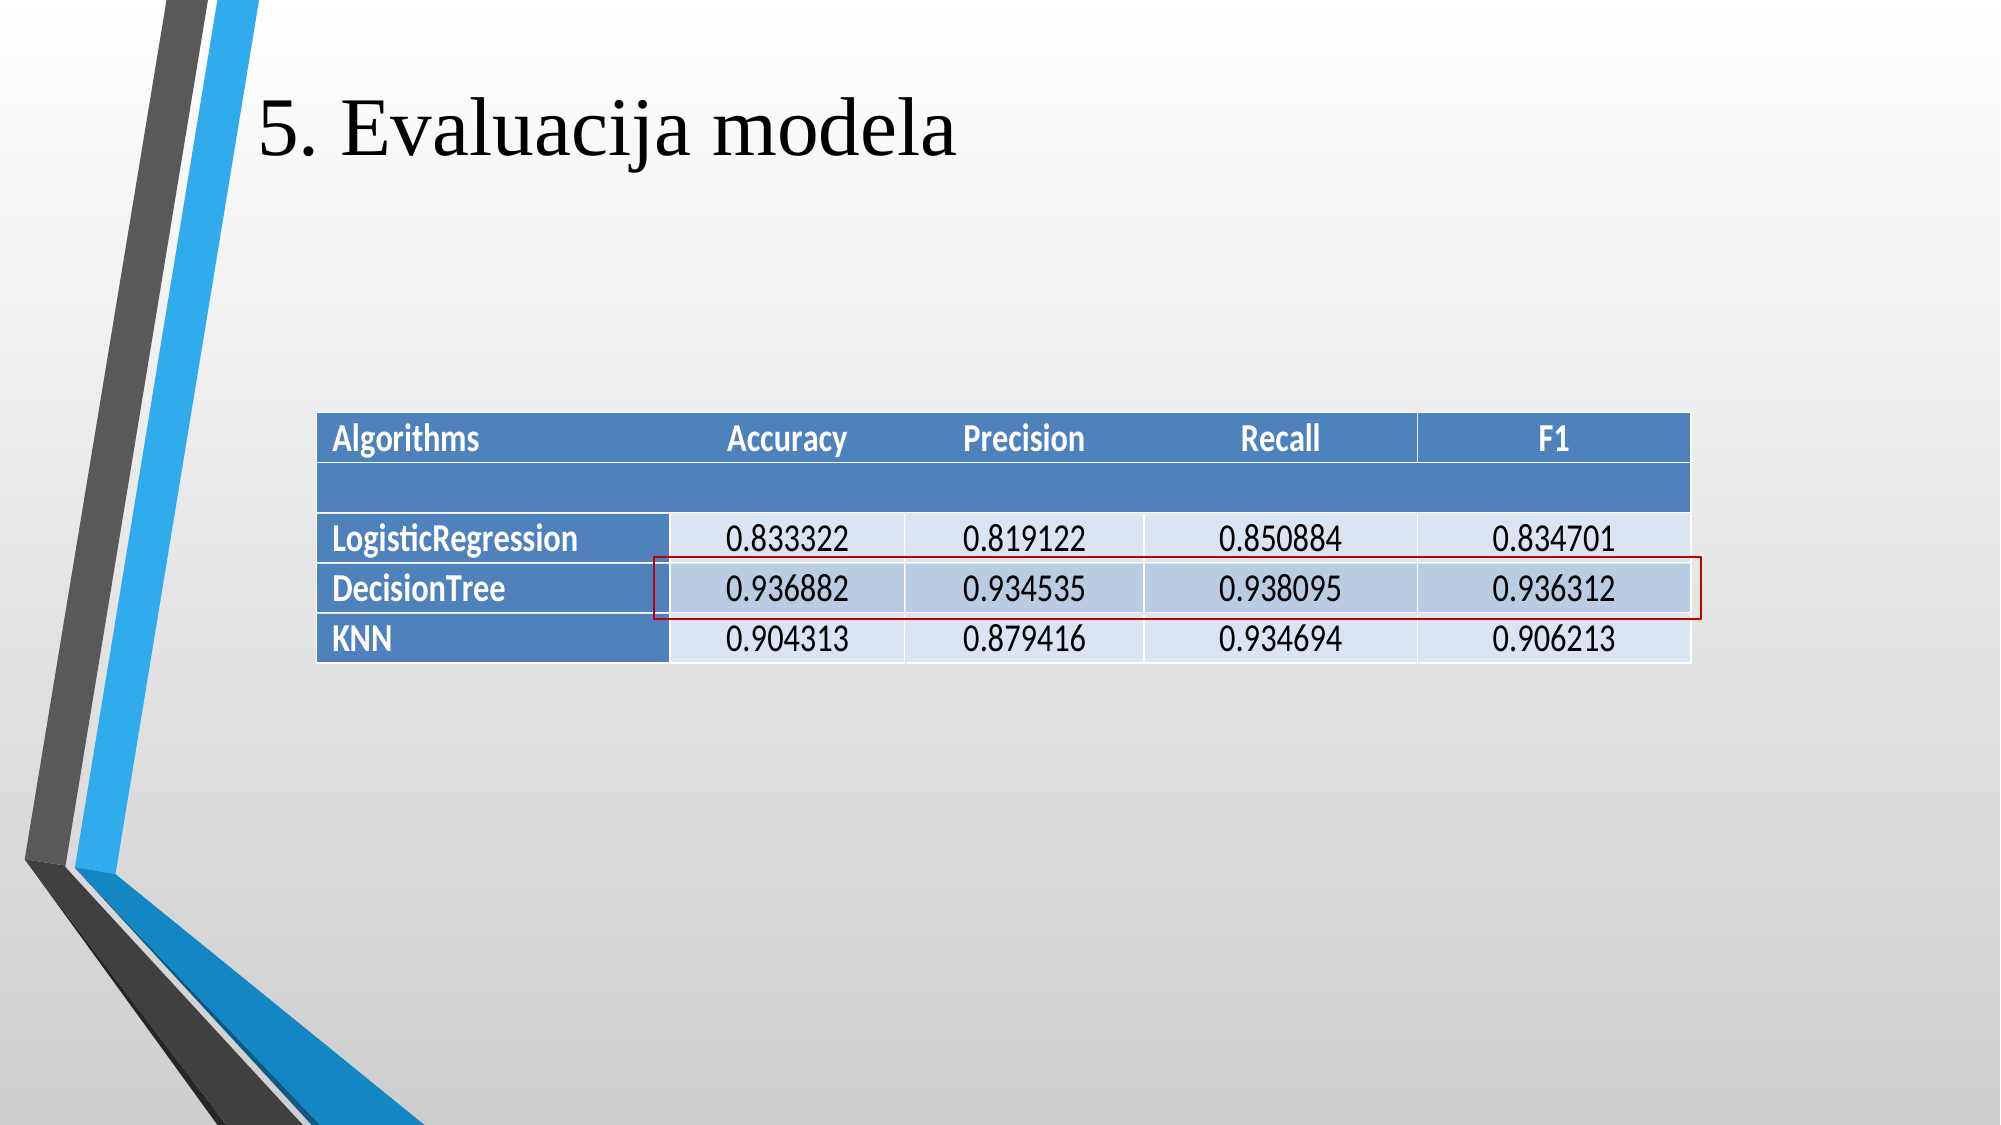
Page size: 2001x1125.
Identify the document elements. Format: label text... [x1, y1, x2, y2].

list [315, 411, 1725, 756]
title 5. Evaluacija modela [242, 48, 1886, 196]
